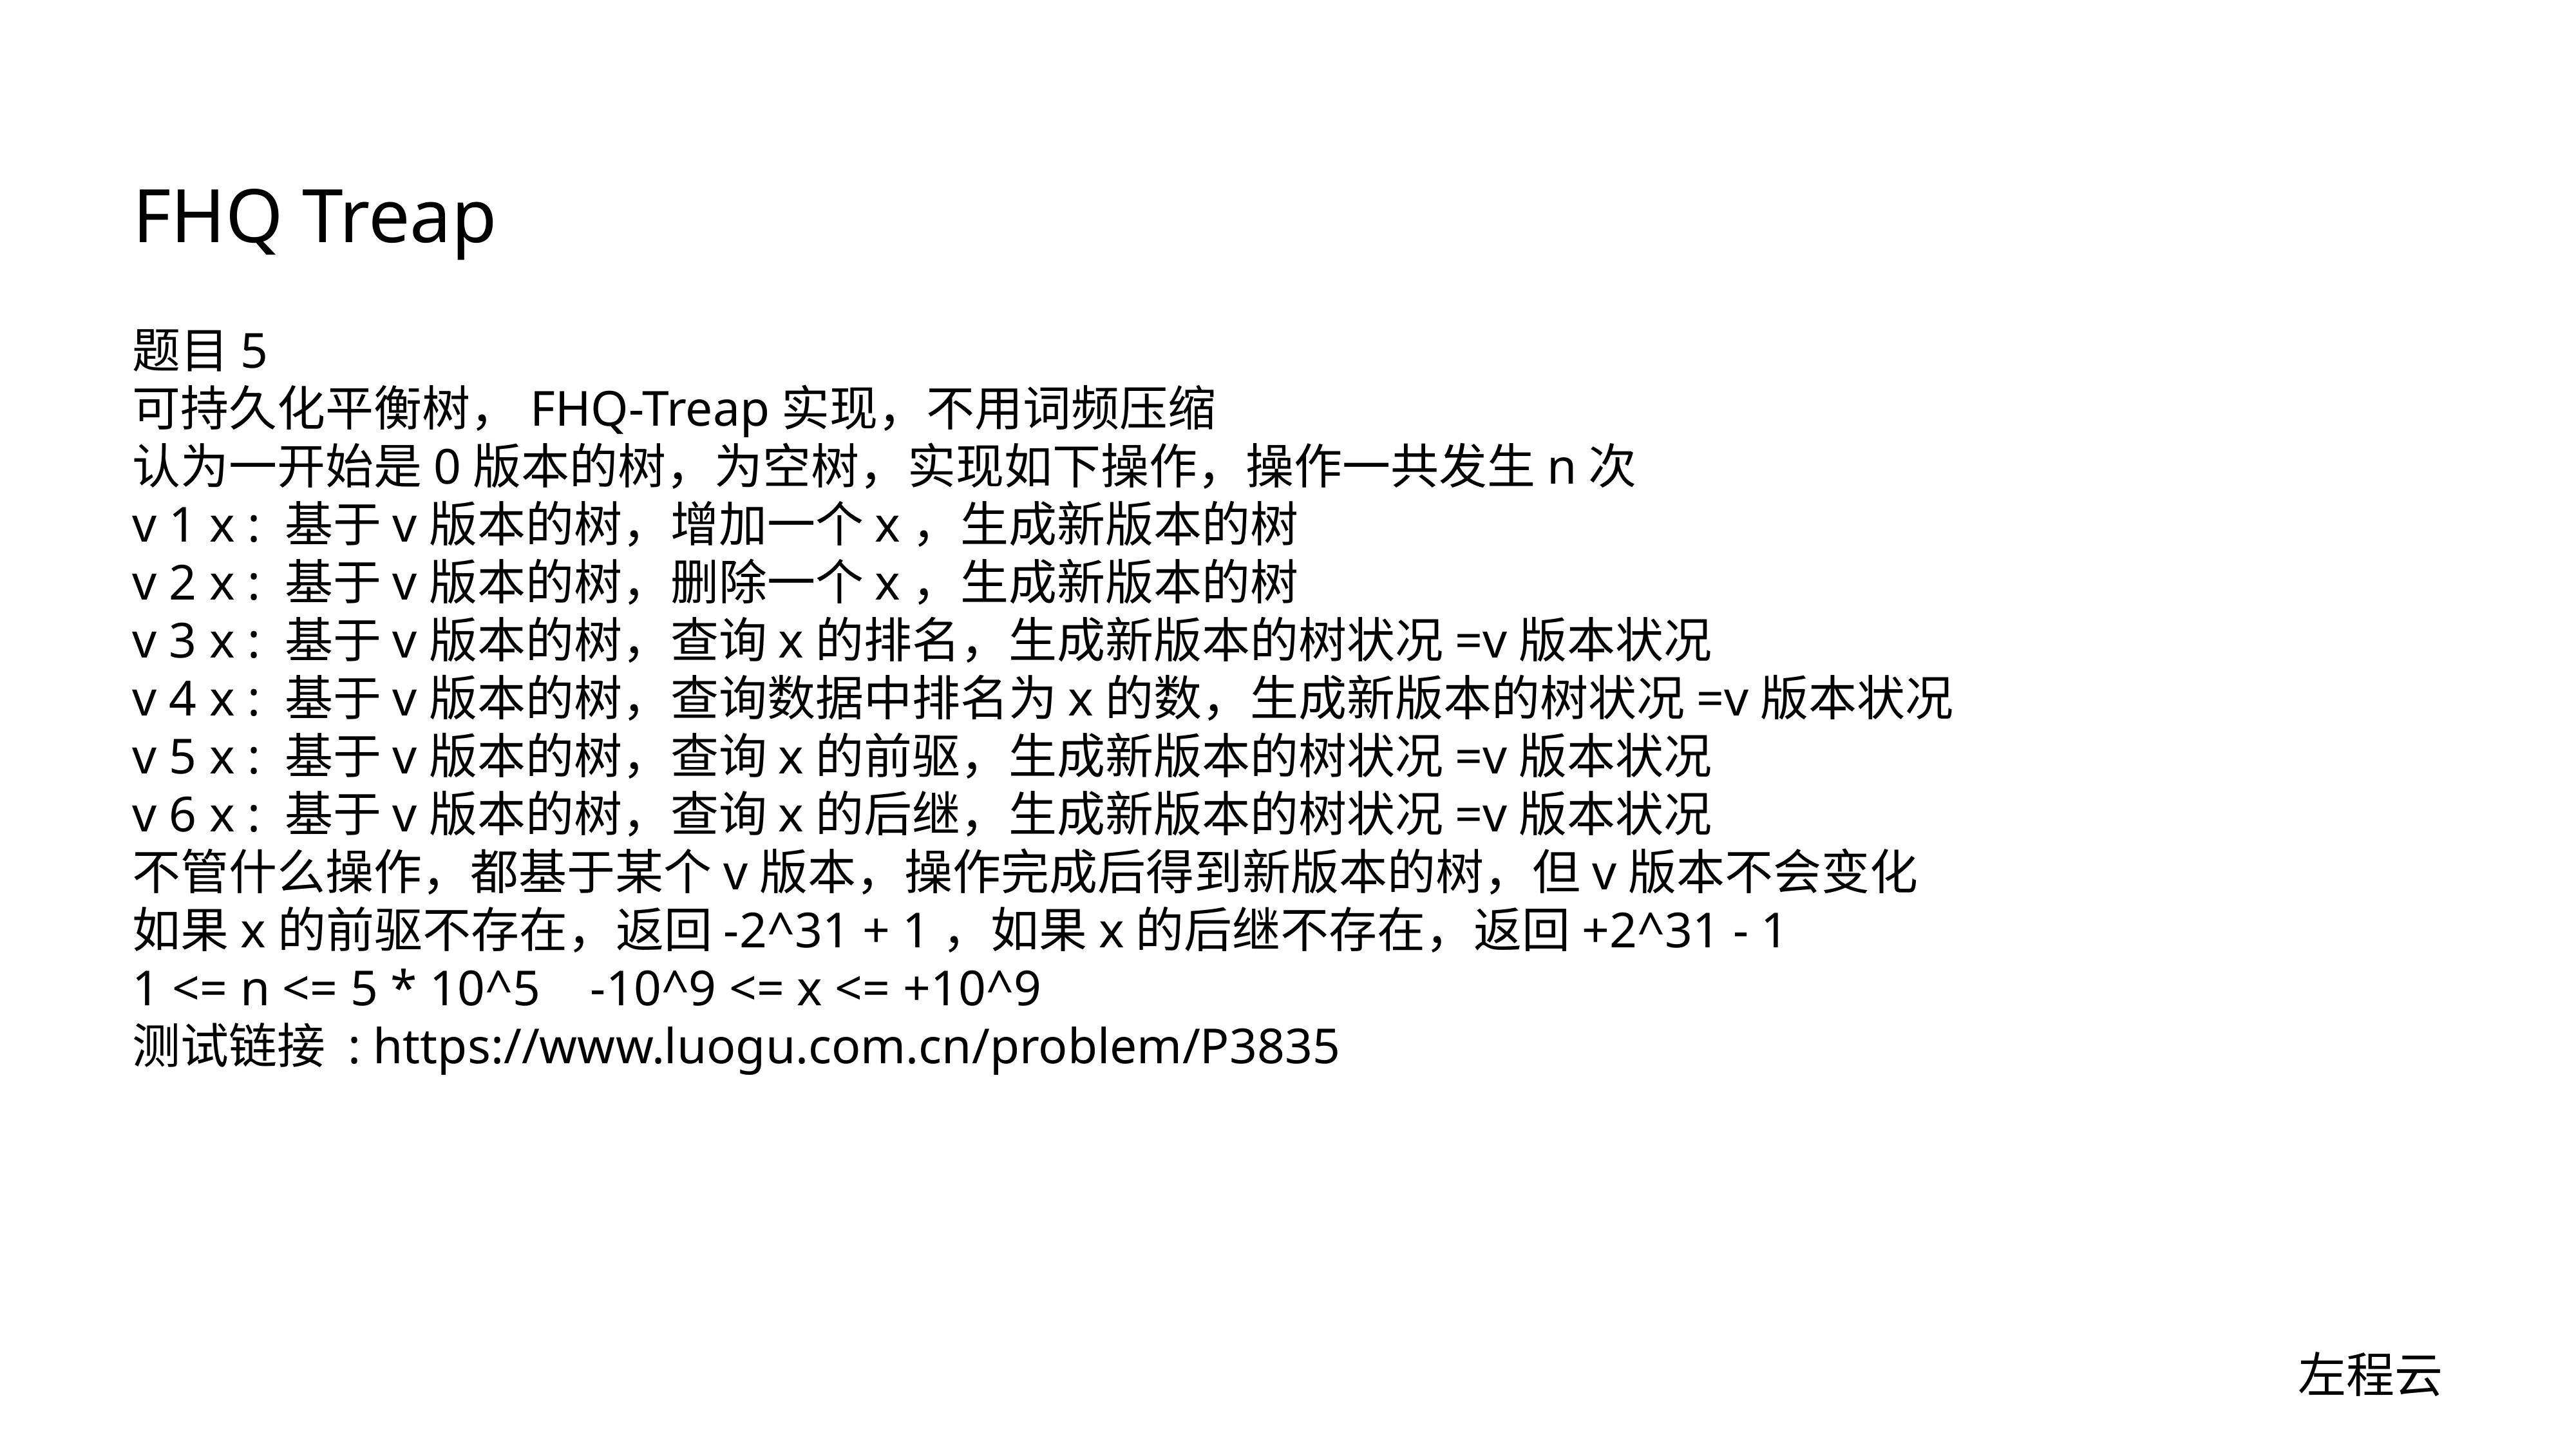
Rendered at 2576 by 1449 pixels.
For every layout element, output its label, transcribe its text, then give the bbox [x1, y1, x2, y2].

text_box 左程云 [127, 1339, 2449, 1408]
text_box 题目5 可持久化平衡树，FHQ-Treap实现，不用词频压缩 认为一开始是0版本的树，为空树，实现如下操作，操作一共发生n次 v 1 x : 基于v版本的树，增加一个x，生成新版本的树 v 2 x : 基于v版本的树，删除一个x，生成新版本的树 v 3 x : 基于v版本的树，查询x的排名，生成新版本的树状况=v版本状况 v 4 x : 基于v版本的树，查询数据中排名为x的数，生成新版本的树状况=v版本状况 v 5 x : 基于v版本的树，查询x的前驱，生成新版本的树状况=v版本状况 v 6 x : 基于v版本的树，查询x的后继，生成新版本的树状况=v版本状况 不管什么操作，都基于某个v版本，操作完成后得到新版本的树，但v版本不会变化 如果x的前驱不存在，返回-2^31 + 1，如果x的后继不存在，返回+2^31 - 1 1 <= n <= 5 * 10^5 -10^9 <= x <= +10^9 测试链接 : https://www.luogu.com.cn/problem/P3835 [127, 314, 2449, 1304]
title FHQ Treap [127, 48, 2449, 263]
